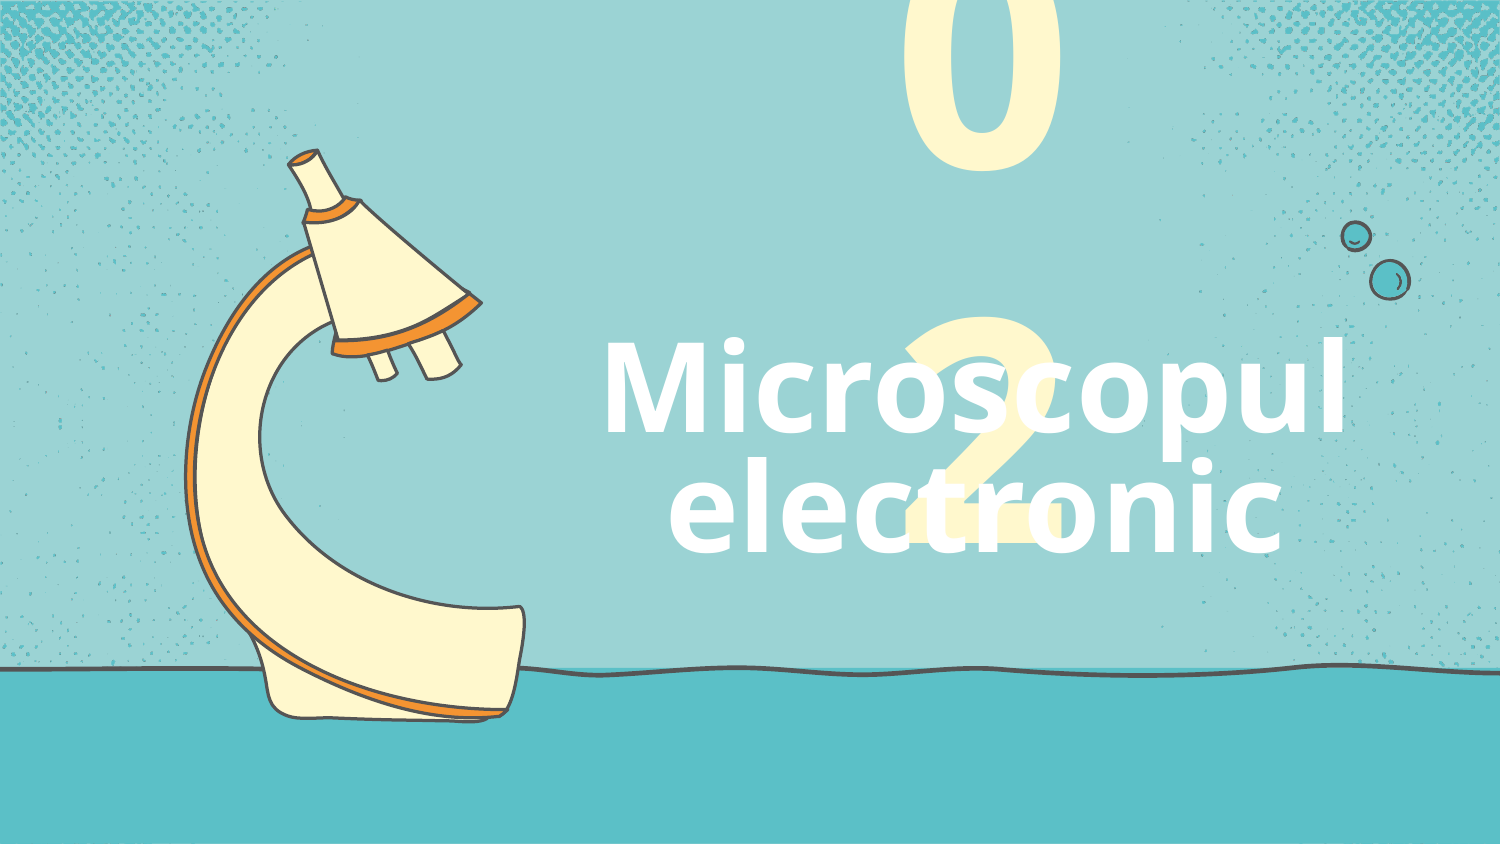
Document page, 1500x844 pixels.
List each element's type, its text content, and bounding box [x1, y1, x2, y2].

text_box [367, 350, 398, 381]
picture [0, 0, 1500, 667]
text_box [408, 330, 462, 380]
text_box [288, 150, 317, 164]
text_box [195, 255, 525, 709]
text_box [303, 200, 468, 340]
text_box [249, 634, 488, 722]
text_box [185, 246, 508, 718]
text_box [288, 150, 344, 211]
text_box [332, 288, 482, 357]
text_box [303, 196, 359, 222]
title 02 [817, 112, 1148, 351]
title Microscopul electronic [529, 365, 1422, 547]
